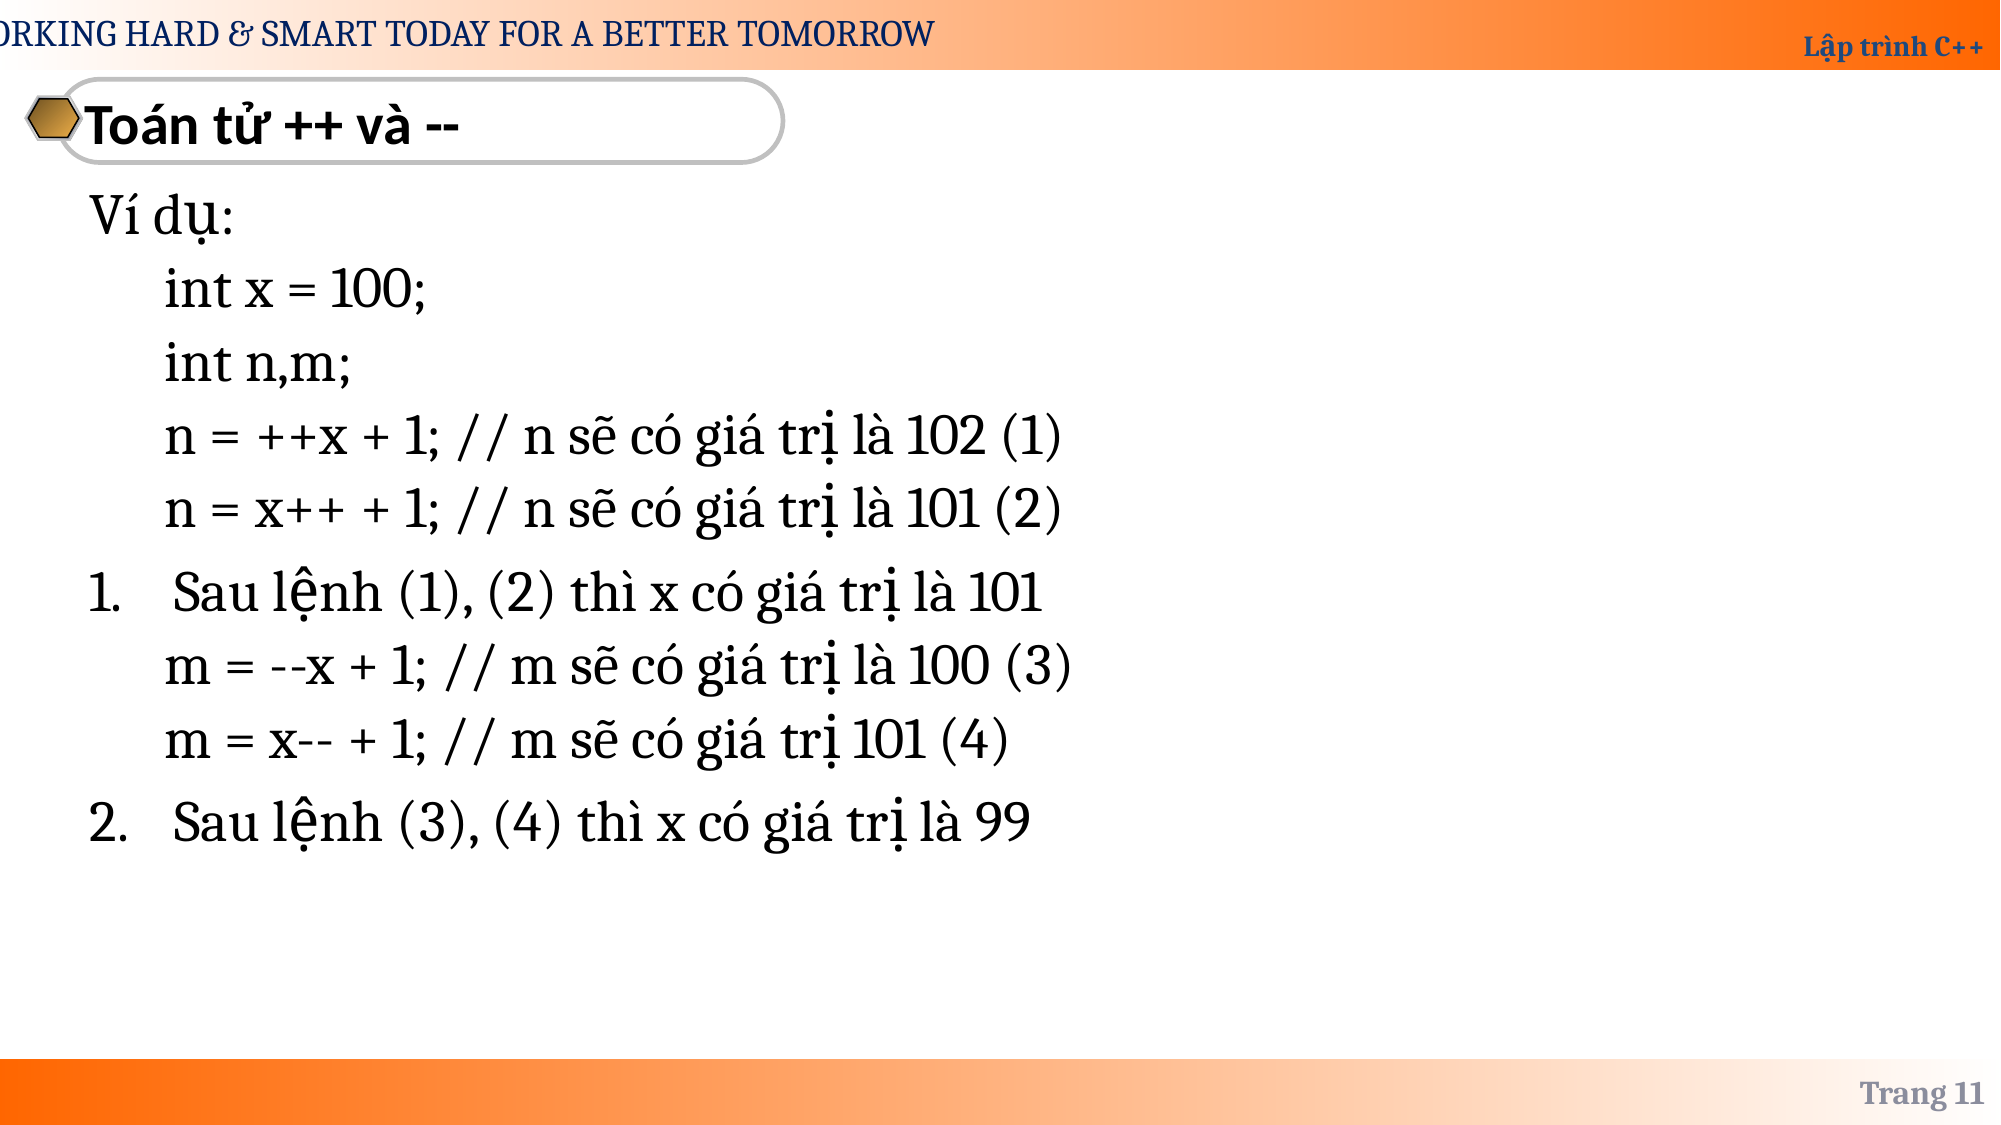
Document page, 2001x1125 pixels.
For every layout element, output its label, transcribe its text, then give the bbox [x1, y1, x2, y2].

text_box Ví dụ: int x = 100; int n,m; n = ++x + 1; // n sẽ có giá trị là 102 (1) n = x++ + 1; // n sẽ có giá trị là 101 (2) Sau lệnh (1), (2) thì x có giá trị là 101 m = --x + 1; // m sẽ có giá trị là 100 (3) m = x-- + 1; // m sẽ có giá trị 101 (4) Sau lệnh (3), (4) thì x có giá trị là 99 [74, 176, 1950, 1038]
slide_number Trang 11 [1533, 1060, 2000, 1121]
slide_number Trang 2 [1609, 0, 1613, 70]
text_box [24, 78, 784, 163]
